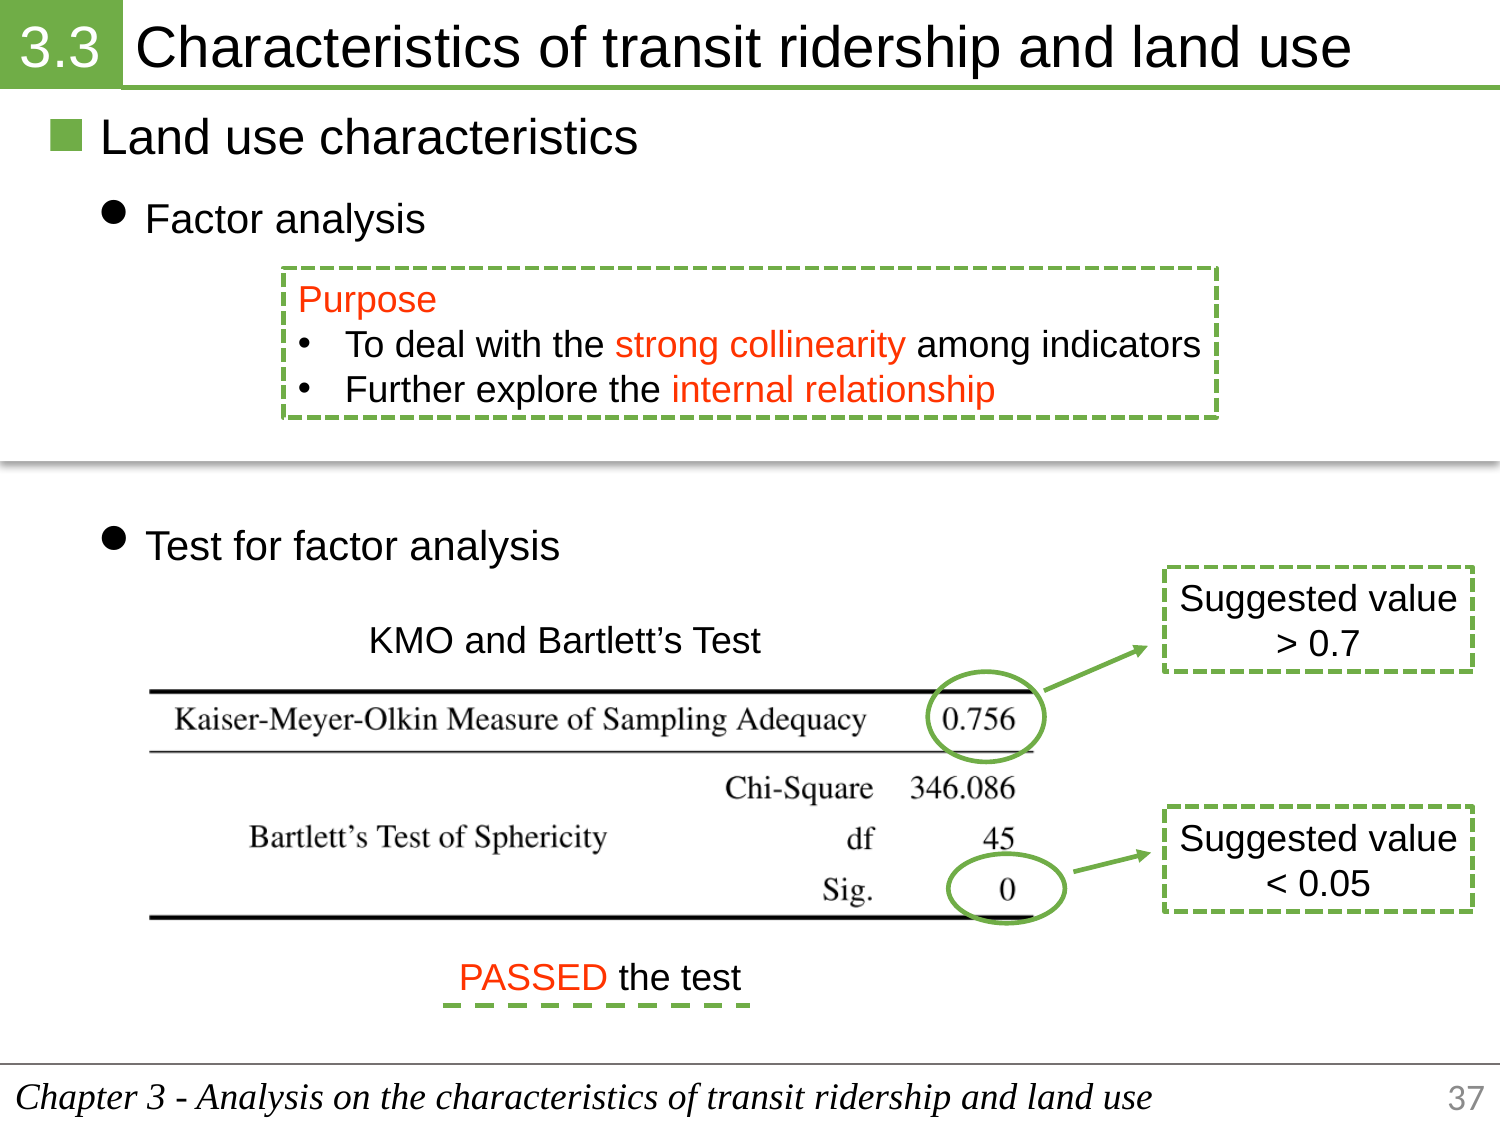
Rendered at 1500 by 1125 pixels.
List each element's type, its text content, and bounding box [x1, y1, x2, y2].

text_box [1039, 858, 1066, 919]
text_box [0, 87, 1500, 462]
text_box Suggested value < 0.05 [1164, 806, 1473, 912]
text_box [1039, 695, 1046, 738]
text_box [1073, 852, 1152, 872]
picture [148, 687, 1039, 928]
text_box [940, 670, 1032, 687]
text_box 3.3 [0, 0, 121, 87]
text_box Purpose To deal with the strong collinearity among indicators Further explore the internal relationship [283, 267, 1217, 418]
slide_number 37 [1162, 1065, 1500, 1125]
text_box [50, 96, 658, 173]
text_box KMO and Bartlett’s Test [354, 608, 777, 669]
text_box Factor analysis [83, 184, 442, 250]
text_box Chapter 3 - Analysis on the characteristics of transit ridership and land use [0, 1065, 1162, 1125]
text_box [1044, 645, 1149, 691]
text_box Suggested value > 0.7 [1164, 567, 1473, 672]
text_box Characteristics of transit ridership and land use [121, 1, 1500, 85]
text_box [442, 945, 759, 1006]
text_box Test for factor analysis [83, 510, 576, 576]
